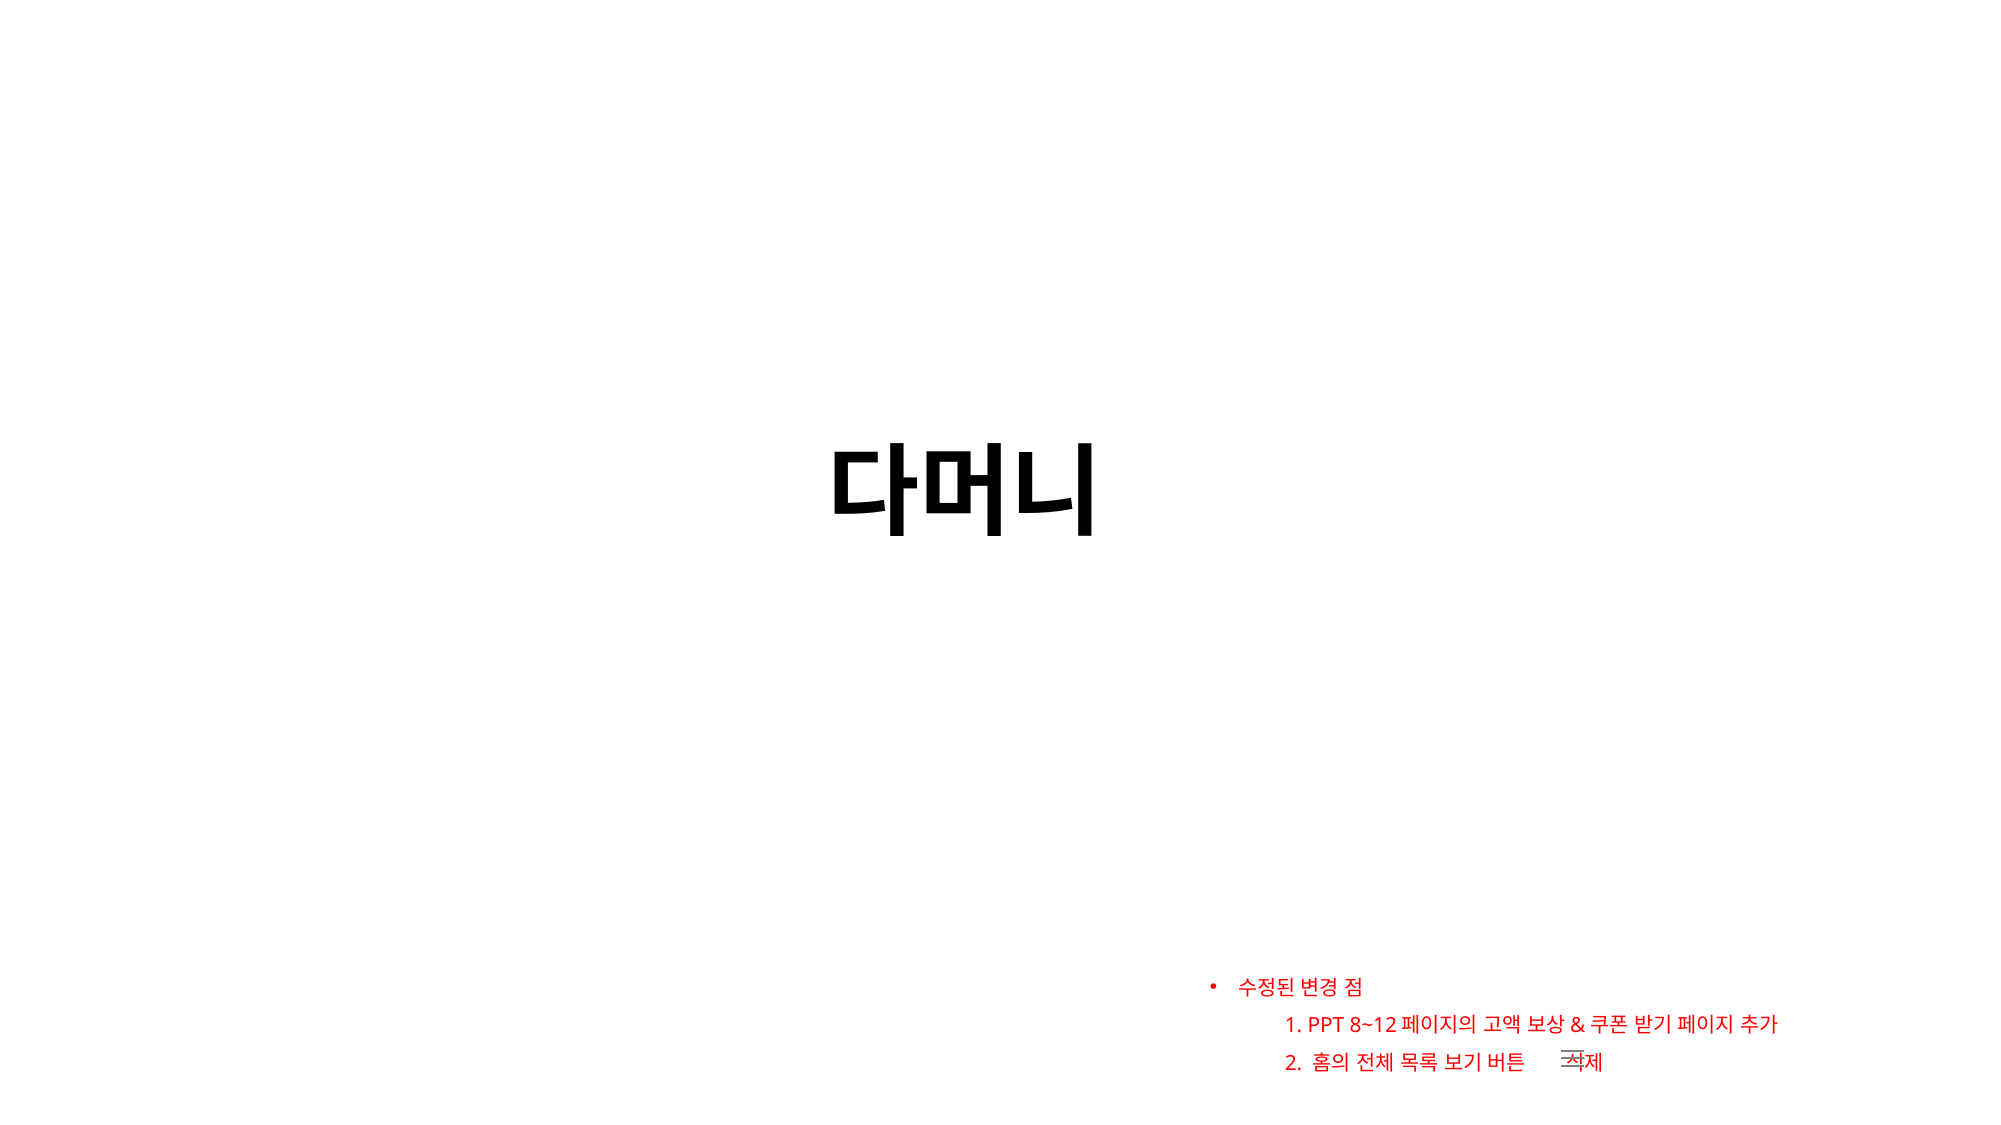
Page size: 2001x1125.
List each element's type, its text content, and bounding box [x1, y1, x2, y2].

text_box 수정된 변경 점 1. PPT 8~12페이지의 고액 보상&쿠폰 받기 페이지 추가 2. 홈의 전체 목록 보기 버튼 삭제 [1195, 954, 1957, 1082]
text_box 다머니 [812, 419, 1118, 555]
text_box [1560, 1051, 1585, 1066]
